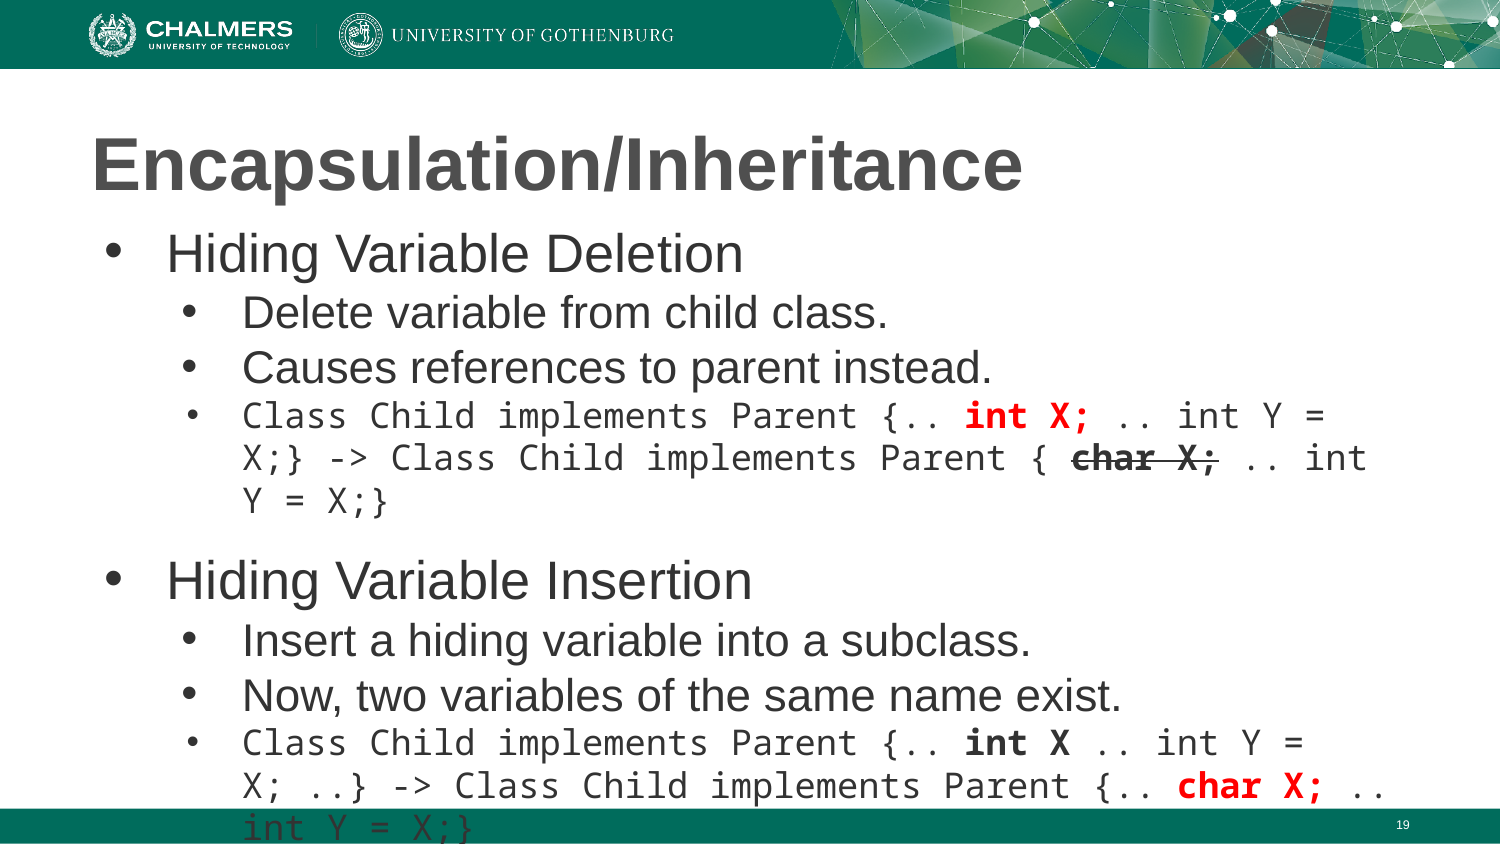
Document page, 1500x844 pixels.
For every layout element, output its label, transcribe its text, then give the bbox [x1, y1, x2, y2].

picture [759, 0, 1500, 68]
slide_number ‹#› [1074, 809, 1425, 844]
picture [64, 0, 696, 85]
title Encapsulation/Inheritance [76, 100, 1425, 210]
list Hiding Variable Deletion Delete variable from child class. Causes references to parent instead. Class Child implements Parent {.. int X; .. int Y = X;} -> Class Child implements Parent { char X; .. int Y = X;} Hiding Variable Insertion Insert a hiding variable into a subclass. Now, two variables of the same name exist. Class Child implements Parent {.. int X .. int Y = X; ..} -> Class Child implements Parent {.. char X; .. int Y = X;} [76, 210, 1425, 782]
